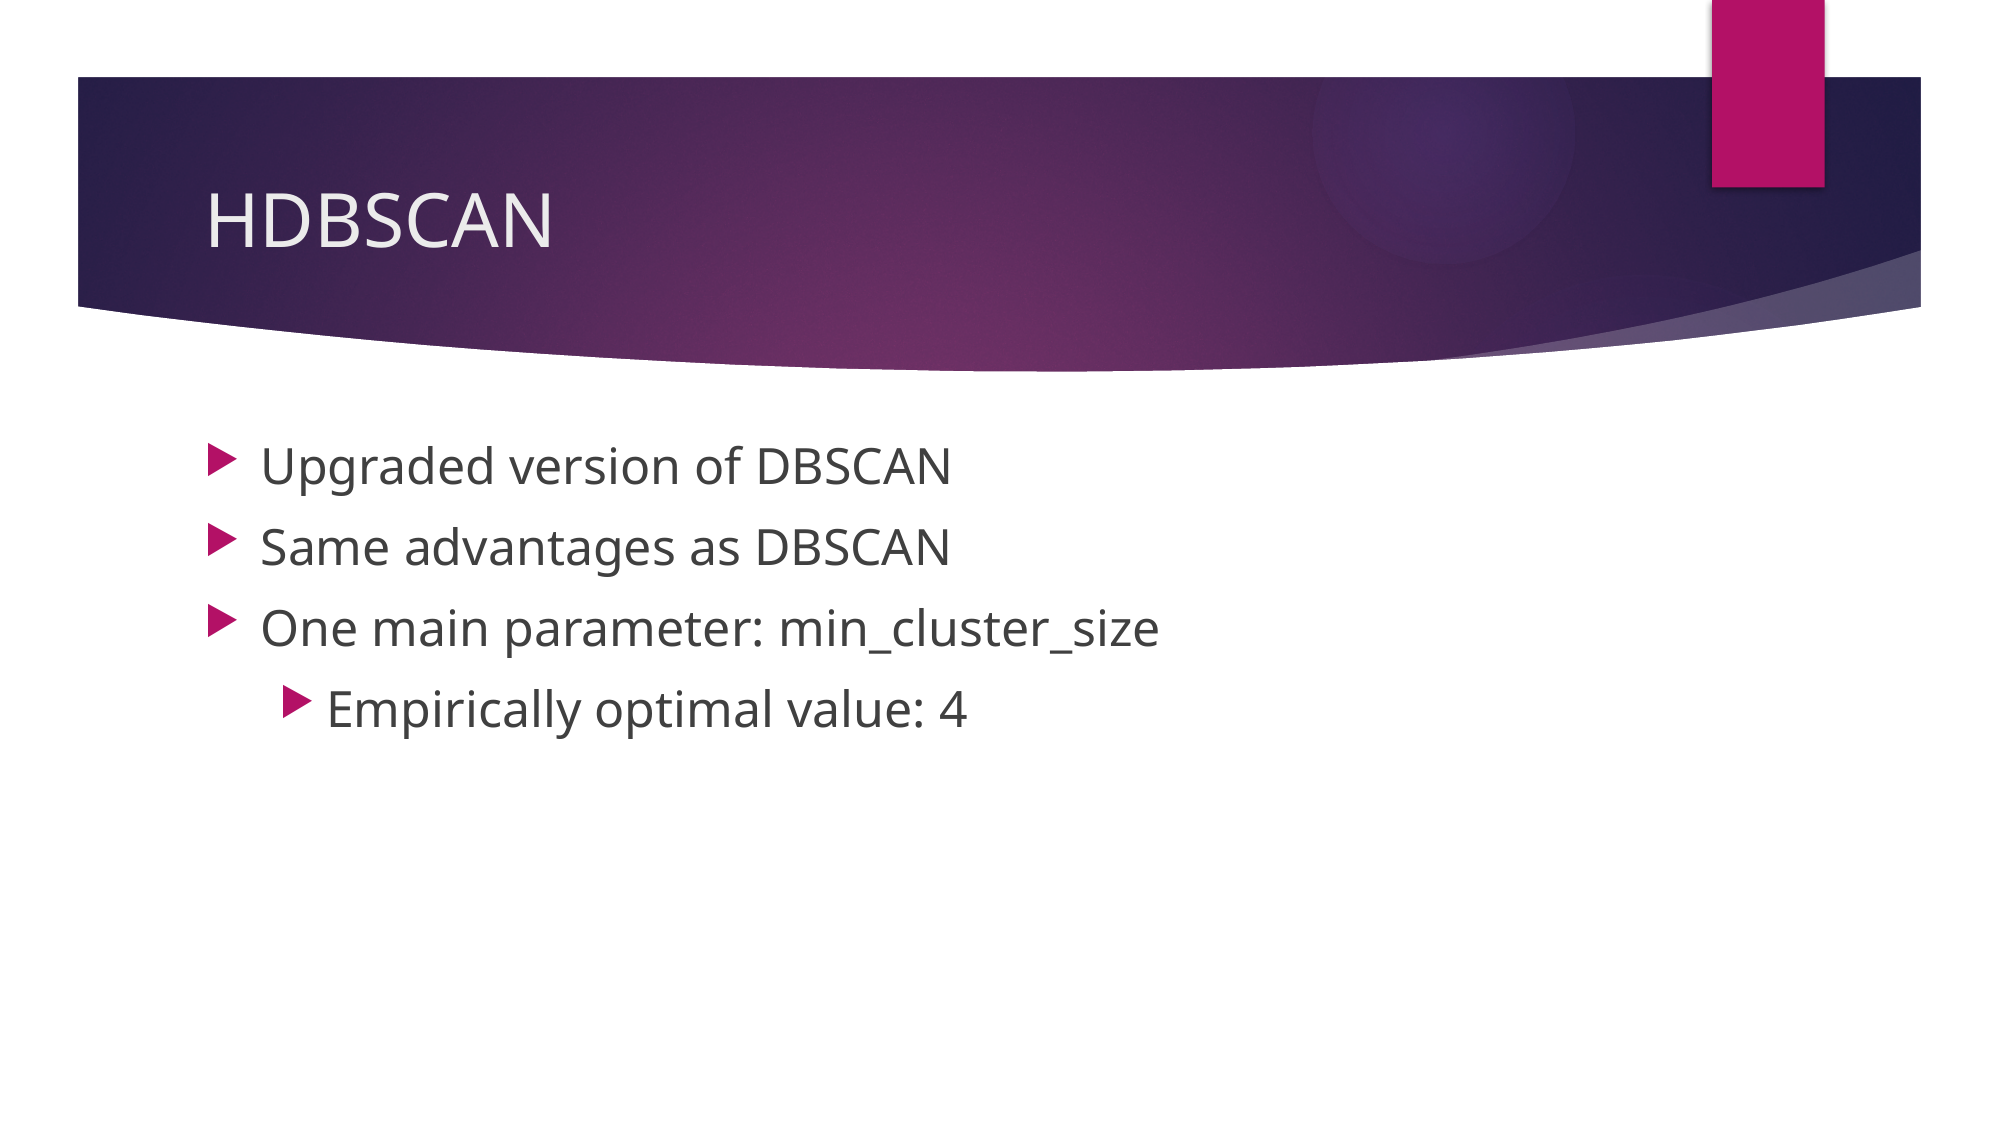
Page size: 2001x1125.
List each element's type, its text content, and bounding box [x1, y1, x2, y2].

title HDBSCAN [189, 159, 1627, 276]
list Upgraded version of DBSCAN Same advantages as DBSCAN One main parameter: min_cluster_size Empirically optimal value: 4 [189, 427, 1638, 988]
